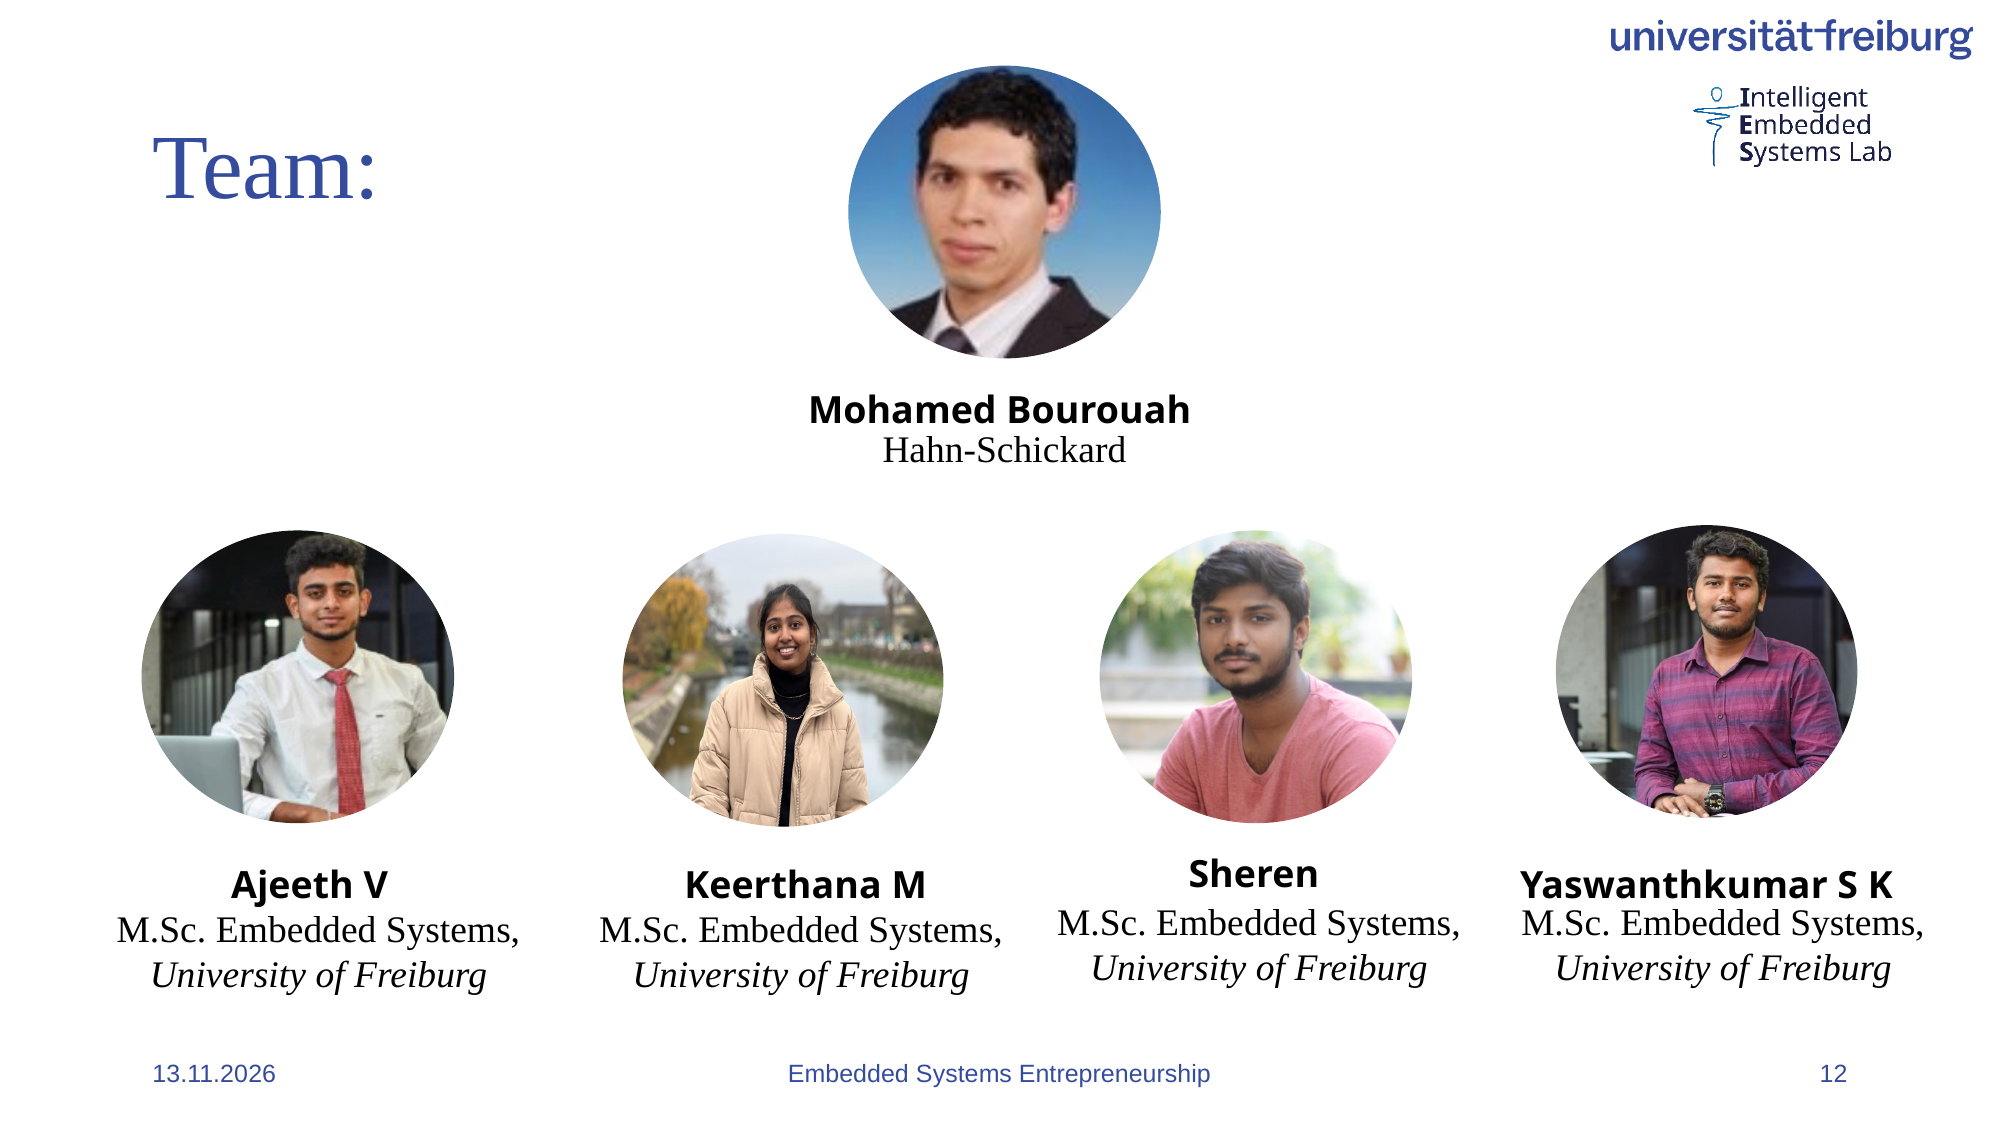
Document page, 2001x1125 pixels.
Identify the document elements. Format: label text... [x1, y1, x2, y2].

slide_number 12 [1412, 1042, 1863, 1103]
picture [1099, 530, 1413, 824]
text_box M.Sc. Embedded Systems, University of Freiburg [93, 896, 544, 1003]
text_box M.Sc. Embedded Systems, University of Freiburg [1498, 889, 1949, 996]
picture [622, 533, 944, 827]
text_box [488, 433, 1489, 494]
picture [141, 530, 455, 824]
title Team: [137, 59, 1863, 278]
text_box M.Sc. Embedded Systems, University of Freiburg [1034, 889, 1484, 996]
picture [848, 65, 1161, 359]
footer Embedded Systems Entrepreneurship [662, 1042, 1338, 1103]
picture [1555, 525, 1858, 818]
text_box M.Sc. Embedded Systems, University of Freiburg [576, 896, 1026, 1003]
text_box Sheren [1029, 824, 1479, 965]
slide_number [137, 1042, 588, 1103]
text_box Keerthana M [580, 824, 1029, 965]
text_box Hahn-Schickard [779, 416, 1230, 478]
text_box Mohamed Bourouah [775, 349, 1225, 490]
text_box Ajeeth V [84, 825, 535, 965]
text_box Yaswanthkumar S K [1481, 824, 1932, 965]
picture [1583, 0, 2000, 167]
